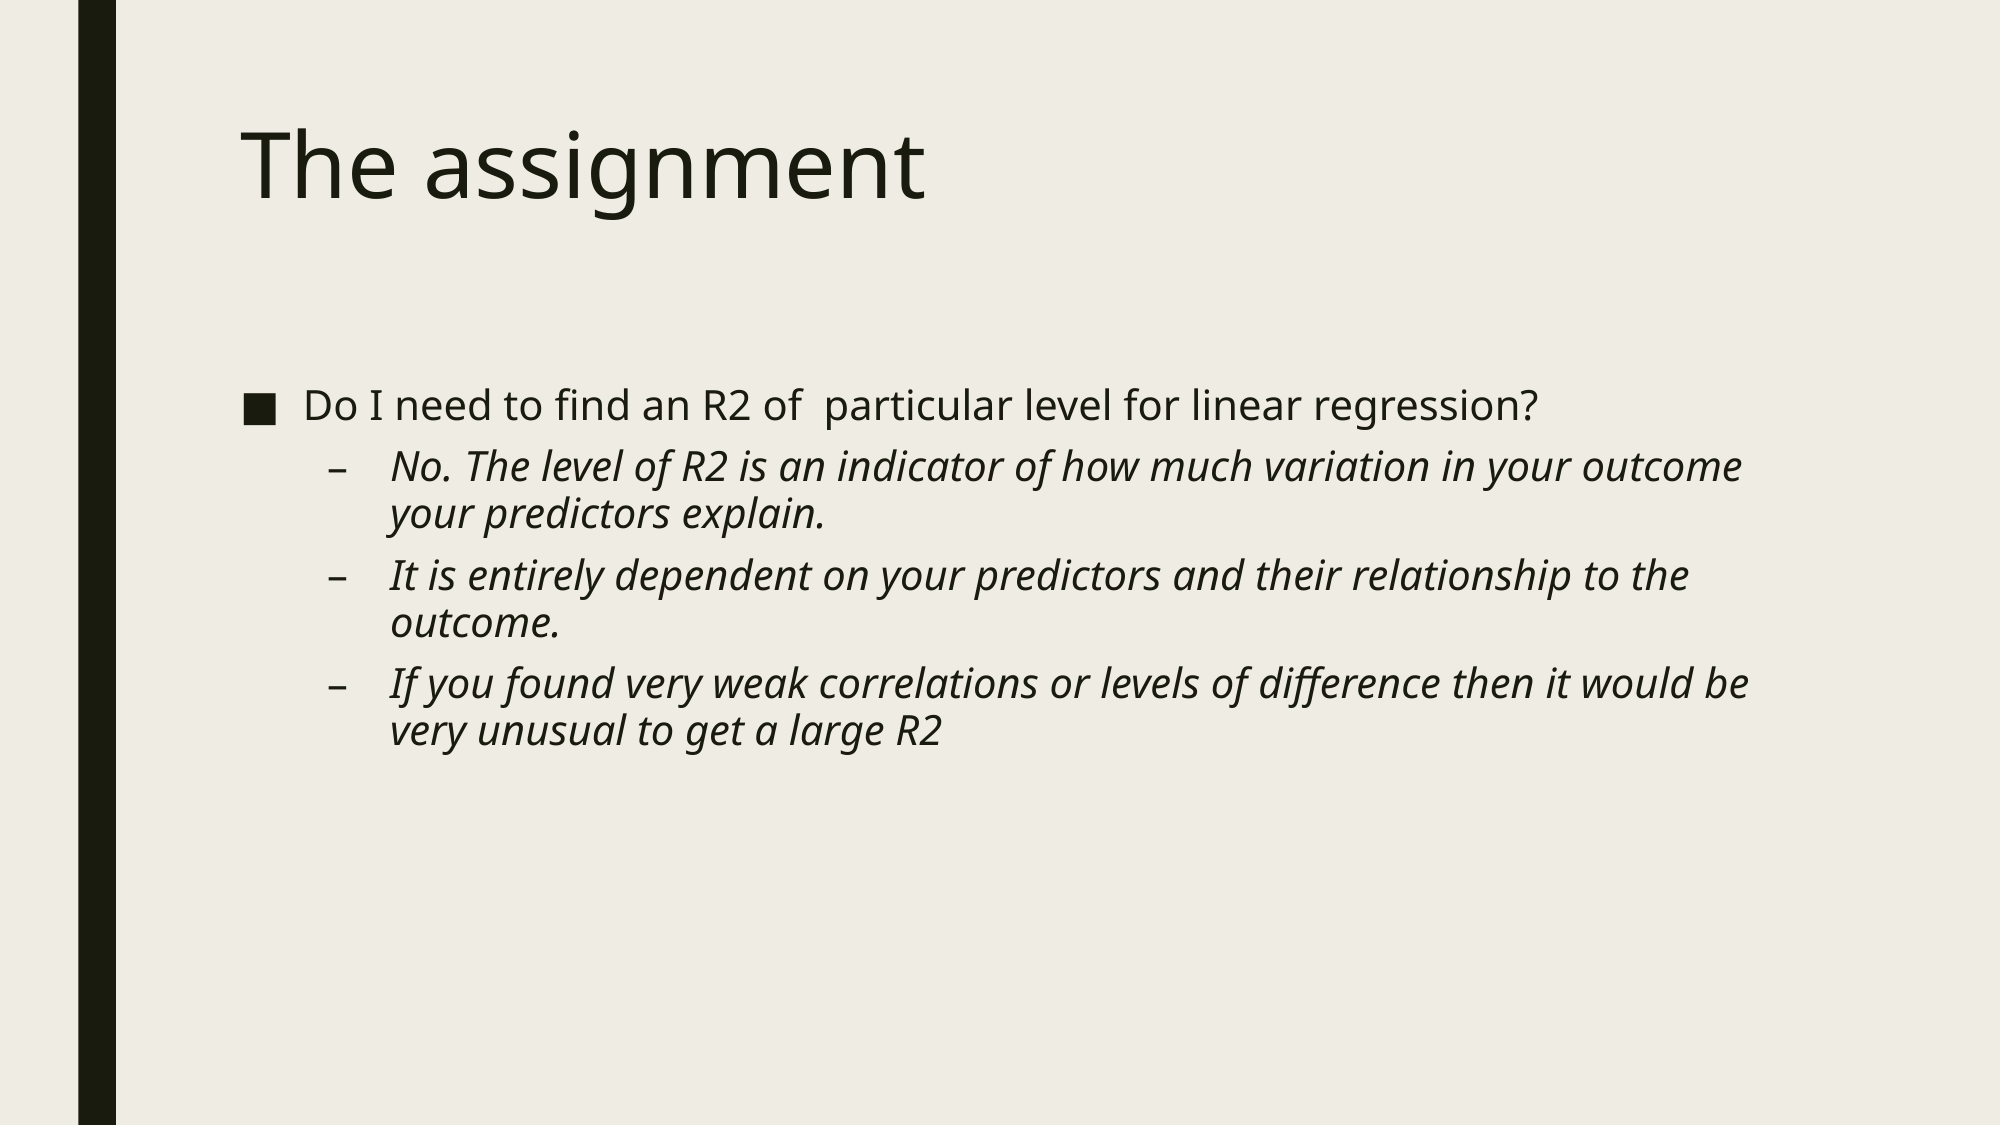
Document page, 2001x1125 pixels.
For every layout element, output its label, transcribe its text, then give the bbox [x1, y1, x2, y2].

list Do I need to find an R2 of particular level for linear regression? No. The level of R2 is an indicator of how much variation in your outcome your predictors explain. It is entirely dependent on your predictors and their relationship to the outcome. If you found very weak correlations or levels of difference then it would be very unusual to get a large R2 [225, 375, 1800, 963]
title The assignment [225, 112, 1800, 357]
